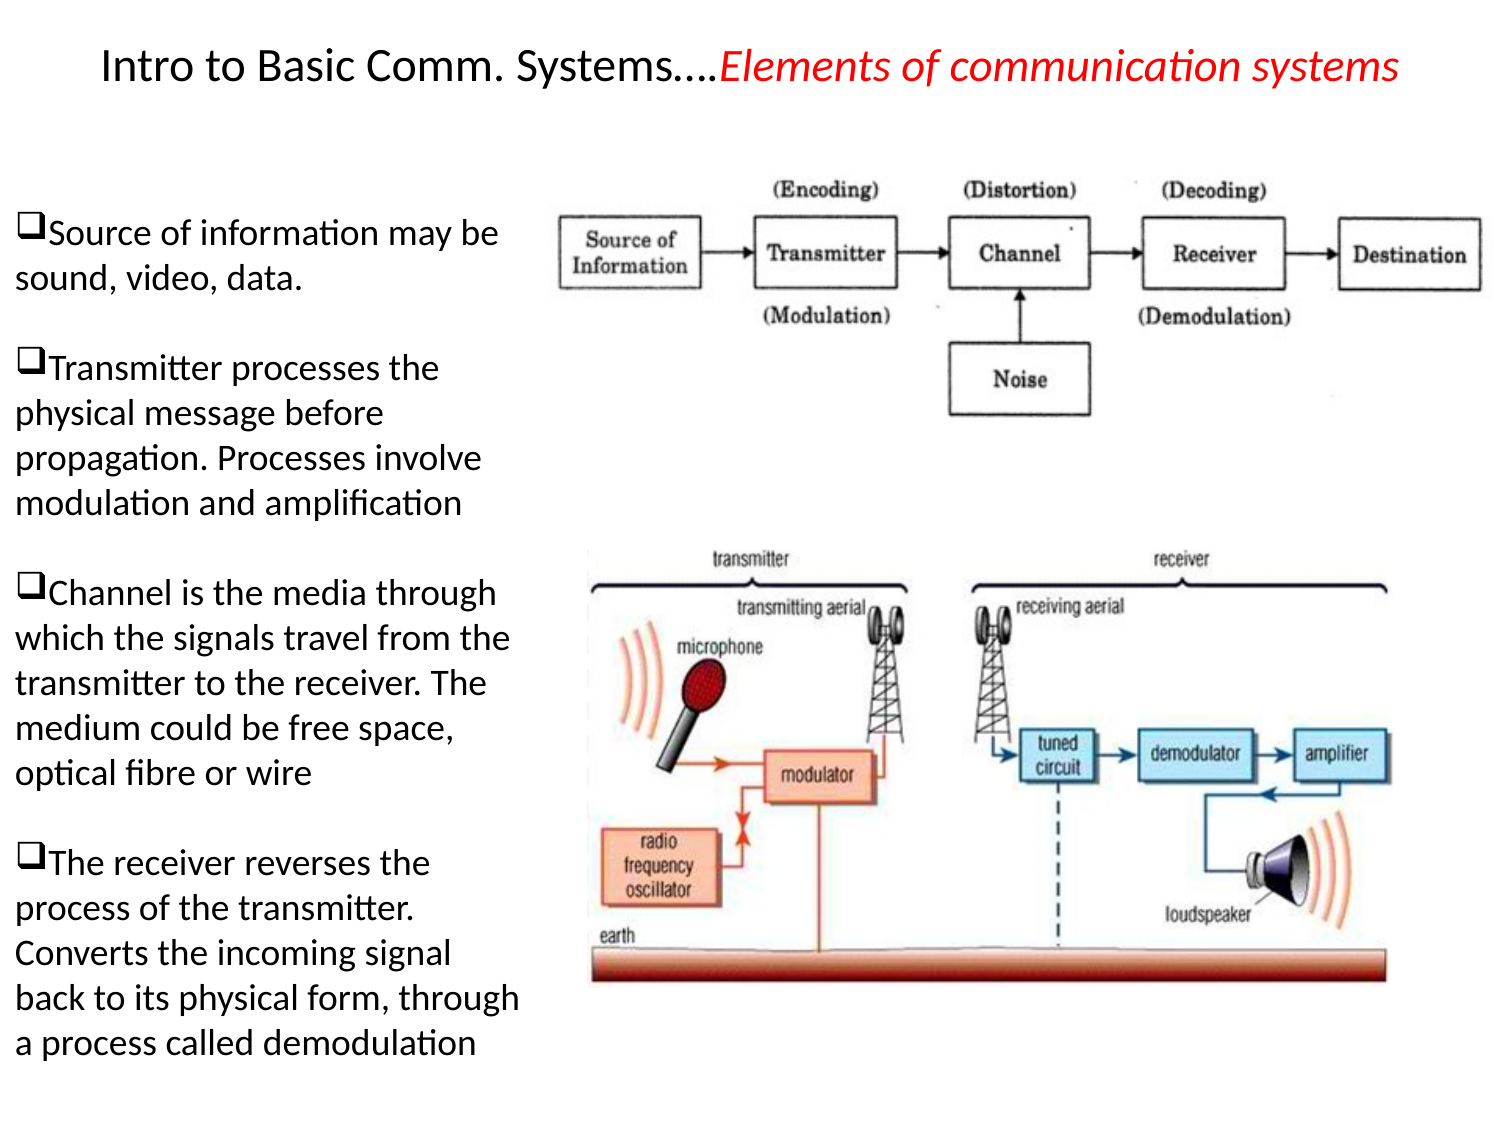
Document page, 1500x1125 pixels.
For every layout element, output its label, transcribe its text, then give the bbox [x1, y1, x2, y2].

title Intro to Basic Comm. Systems….Elements of communication systems [75, 0, 1425, 125]
text_box Source of information may be sound, video, data. Transmitter processes the physical message before propagation. Processes involve modulation and amplification Channel is the media through which the signals travel from the transmitter to the receiver. The medium could be free space, optical fibre or wire The receiver reverses the process of the transmitter. Converts the incoming signal back to its physical form, through a process called demodulation [0, 201, 538, 1116]
picture [535, 162, 1500, 433]
picture [587, 549, 1394, 988]
